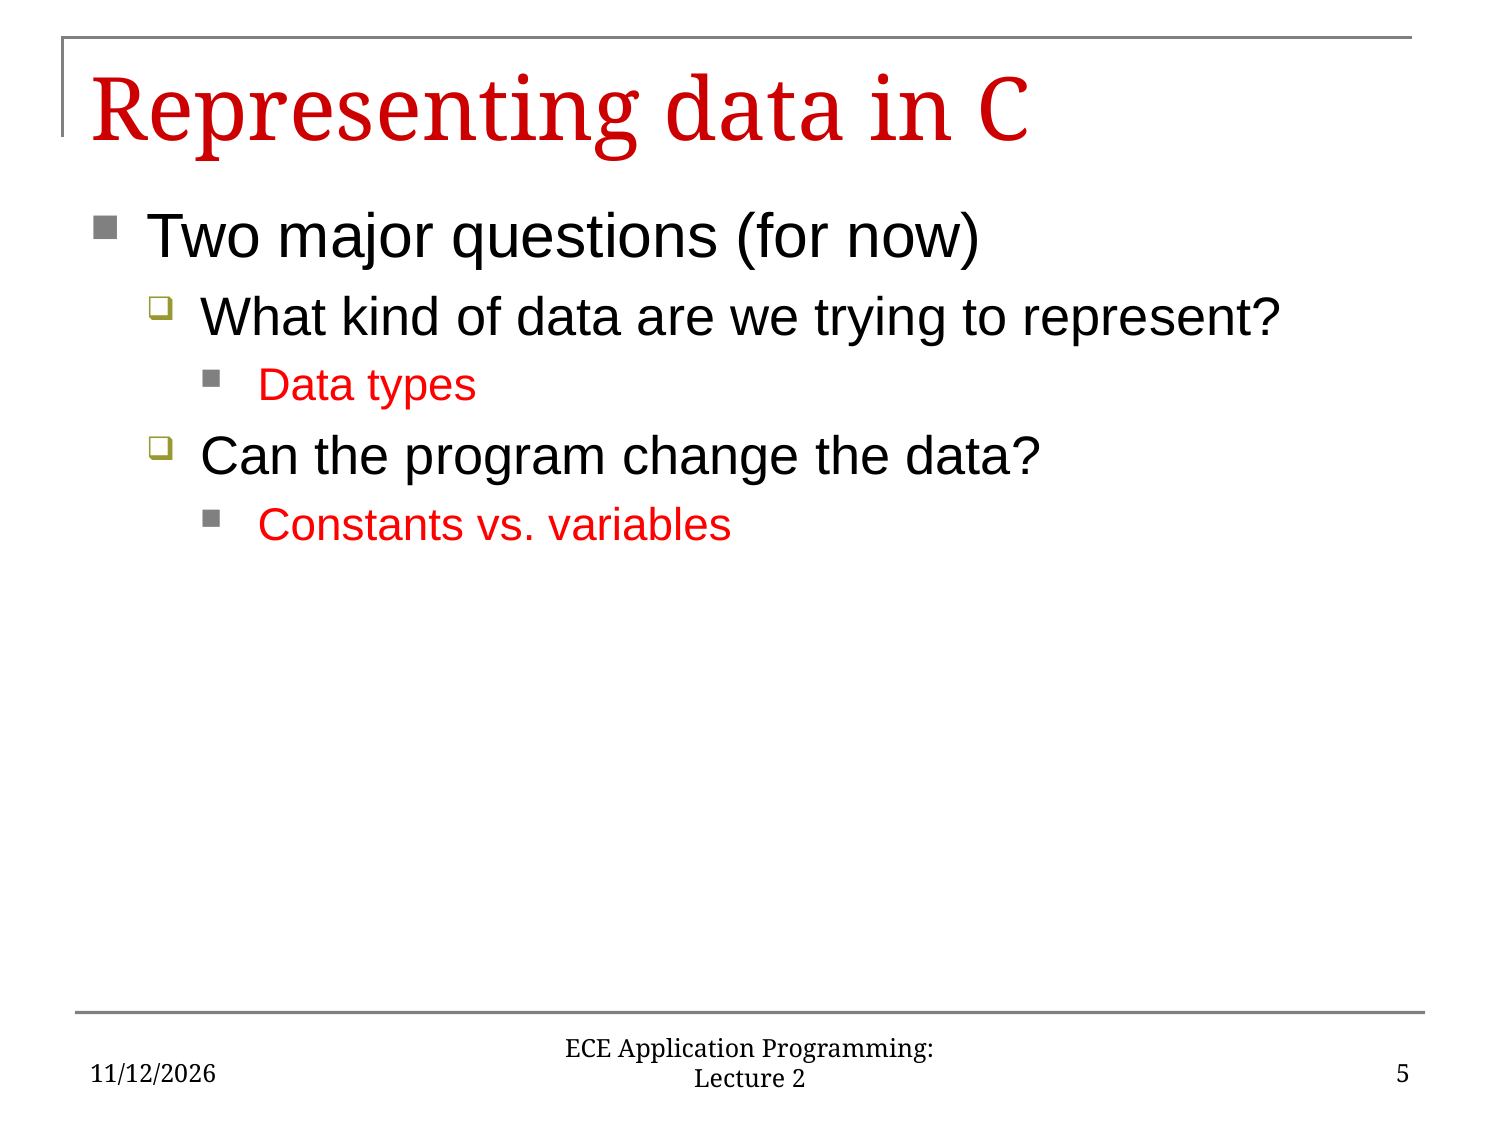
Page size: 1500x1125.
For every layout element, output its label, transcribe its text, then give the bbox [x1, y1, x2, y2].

list Two major questions (for now) What kind of data are we trying to represent? Data types Can the program change the data? Constants vs. variables [75, 187, 1425, 1006]
slide_number 5 [1074, 1023, 1426, 1100]
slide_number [74, 1023, 426, 1100]
title Representing data in C [75, 45, 1425, 163]
footer ECE Application Programming: Lecture 2 [512, 1024, 988, 1101]
